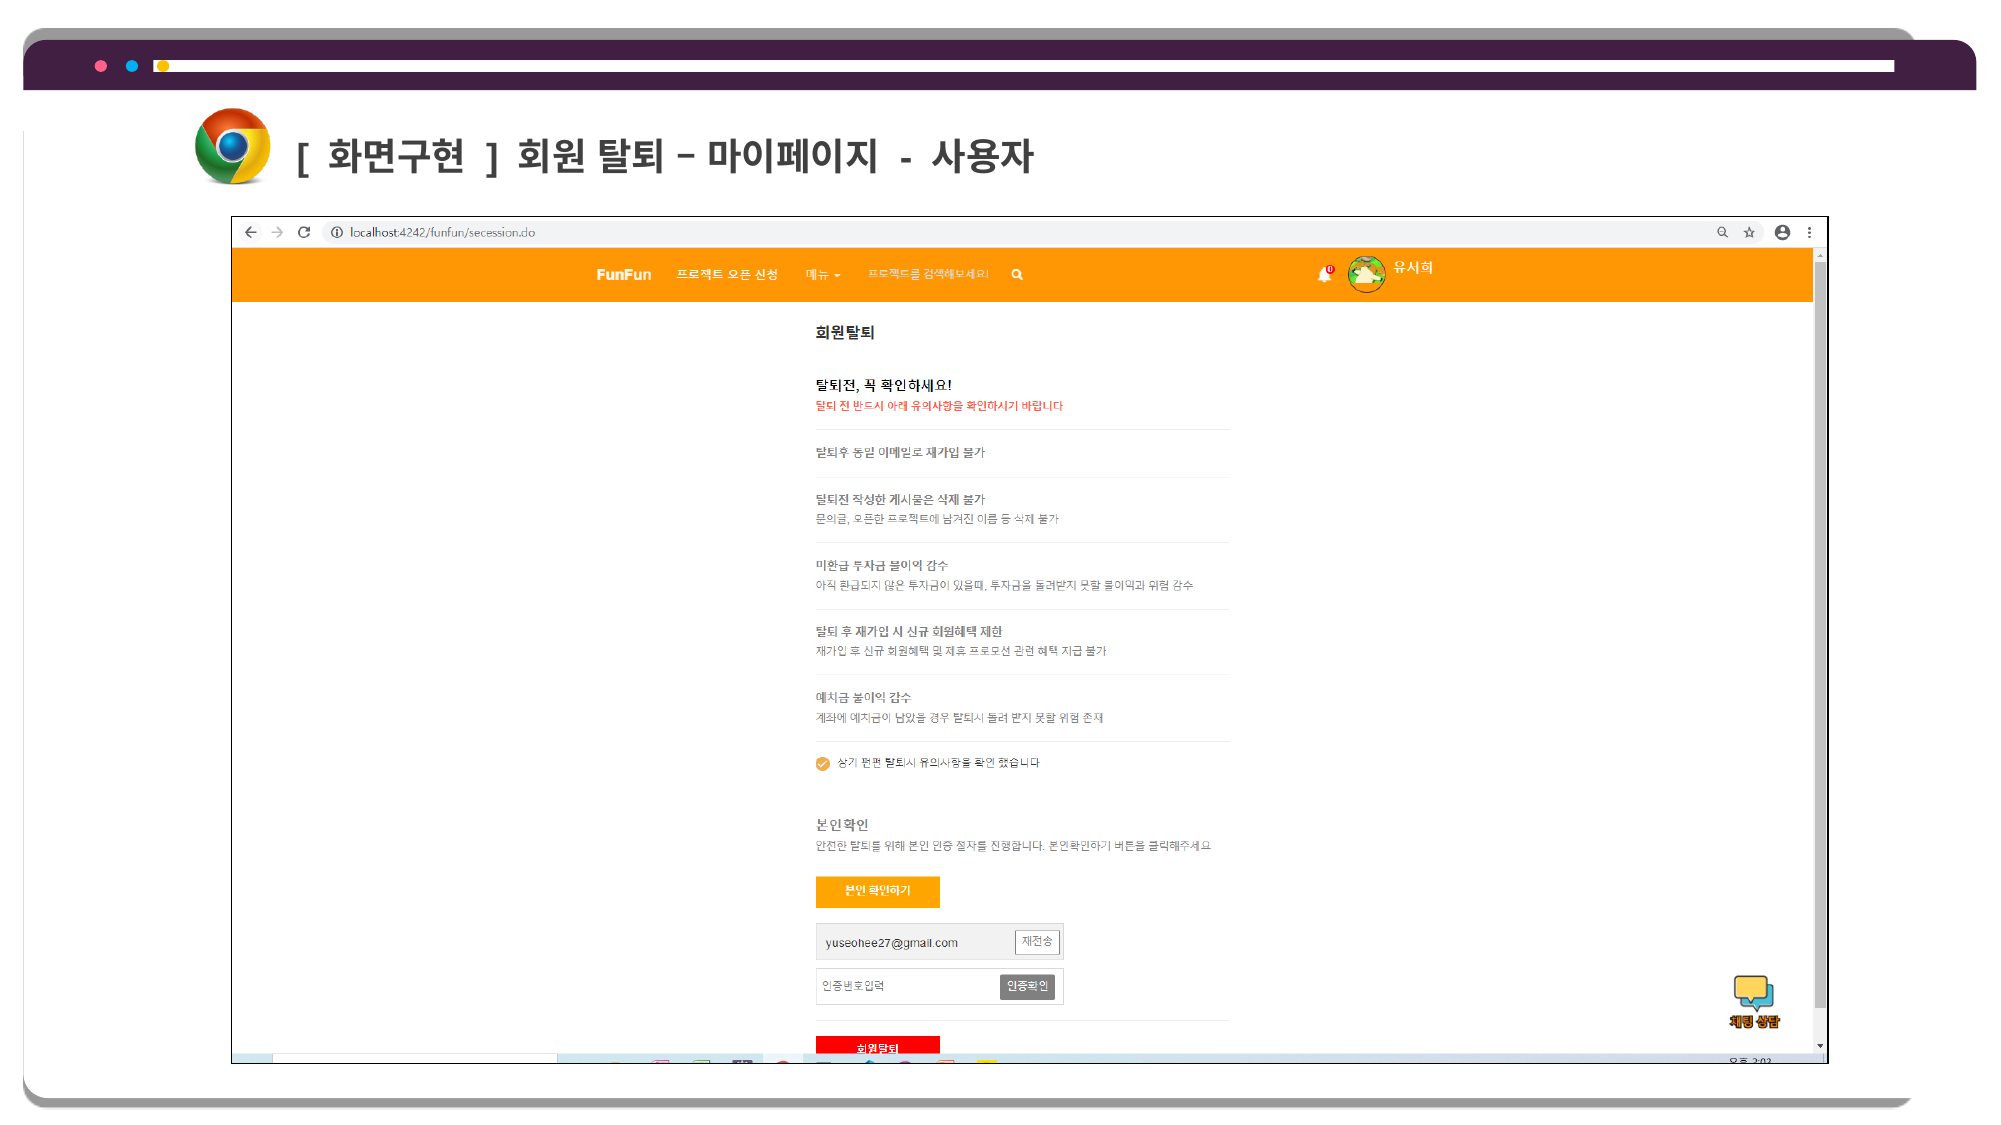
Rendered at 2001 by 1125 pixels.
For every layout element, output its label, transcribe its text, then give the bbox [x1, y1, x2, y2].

text_box [93, 59, 109, 73]
text_box [124, 59, 140, 73]
text_box [152, 59, 159, 73]
picture [191, 104, 274, 187]
text_box [ 화면구현 ] 회원 탈퇴 – 마이페이지 - 사용자 [285, 104, 1367, 184]
text_box [22, 92, 1978, 1100]
picture [232, 217, 1827, 1063]
text_box [22, 38, 1978, 92]
text_box [167, 59, 1896, 73]
text_box [155, 59, 171, 73]
